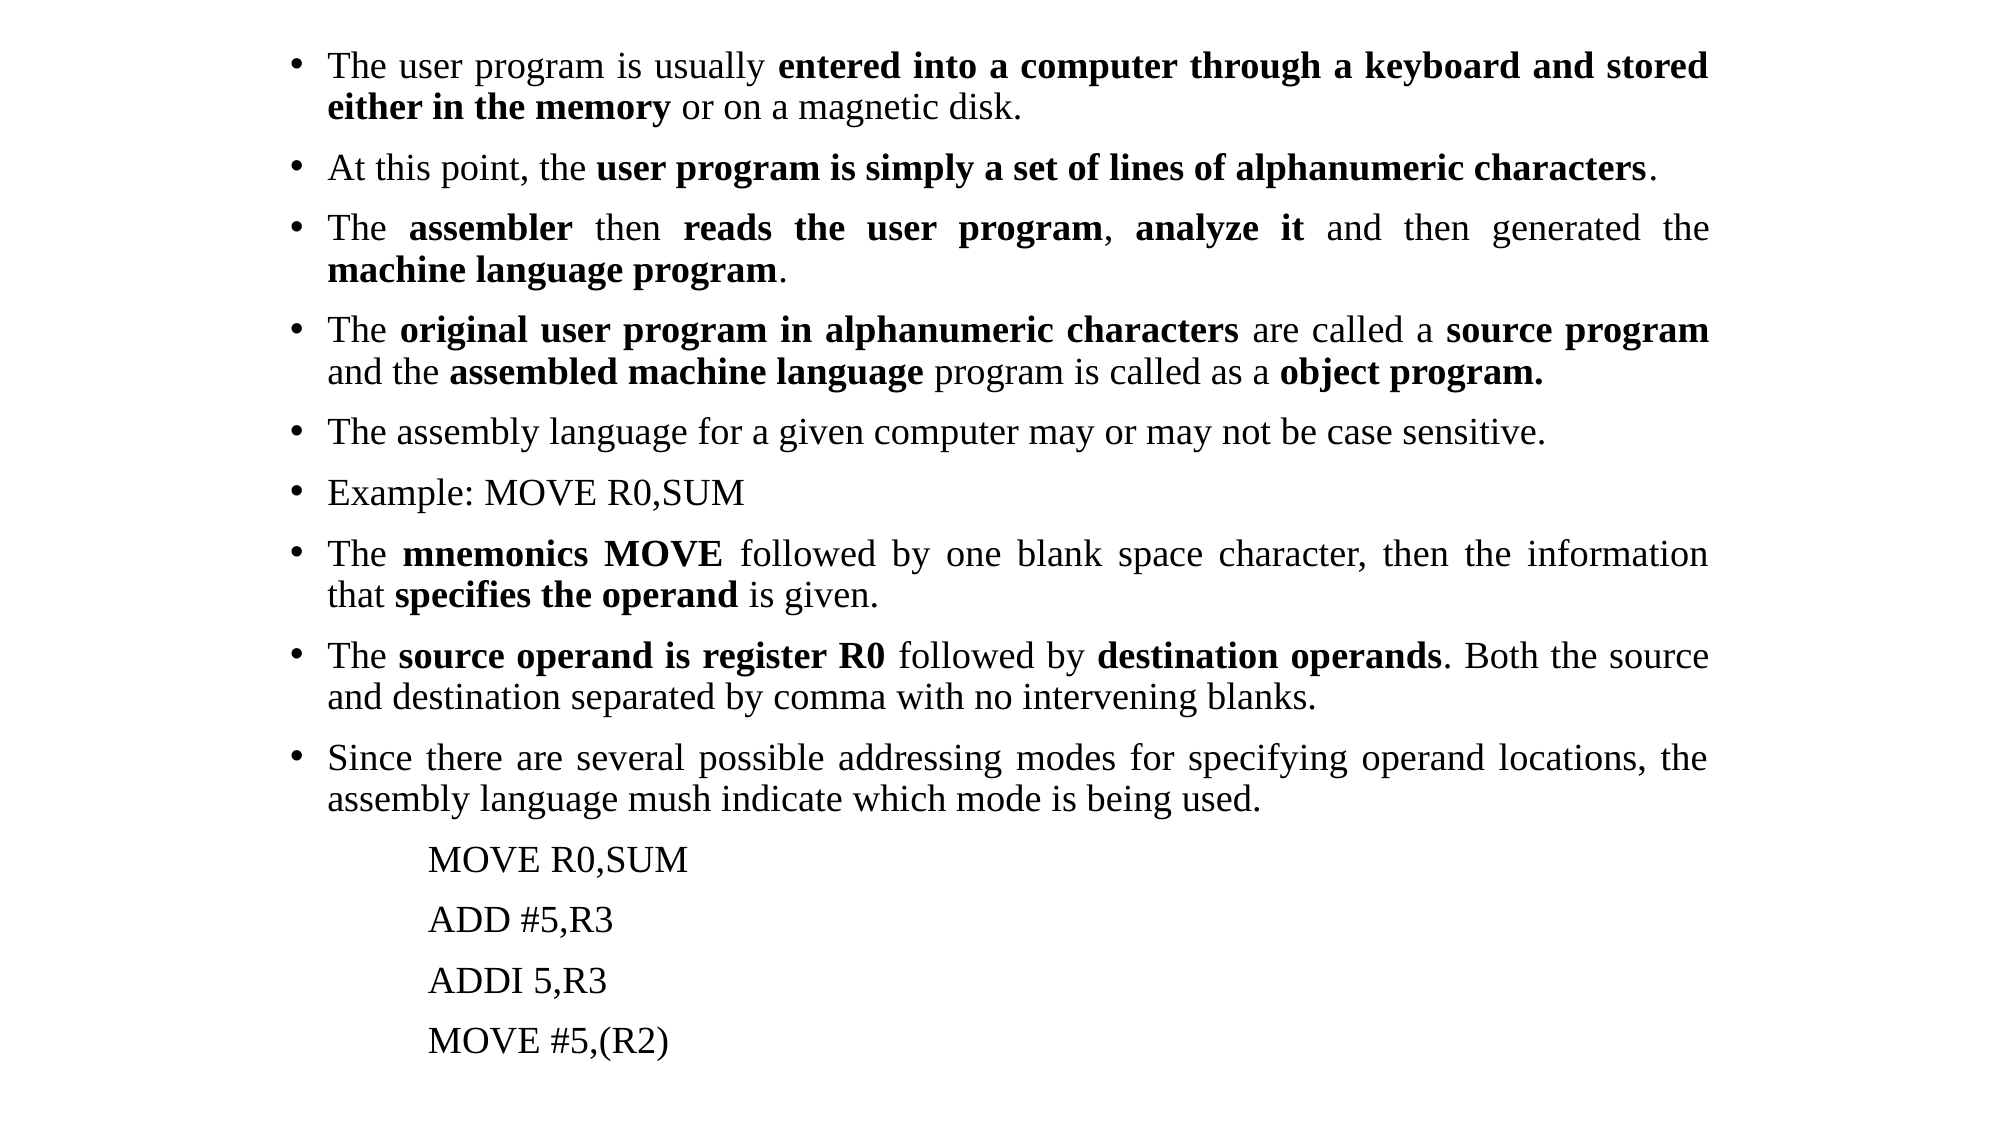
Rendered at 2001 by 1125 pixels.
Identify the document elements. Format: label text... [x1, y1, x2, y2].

list The user program is usually entered into a computer through a keyboard and stored either in the memory or on a magnetic disk. At this point, the user program is simply a set of lines of alphanumeric characters. The assembler then reads the user program, analyze it and then generated the machine language program. The original user program in alphanumeric characters are called a source program and the assembled machine language program is called as a object program. The assembly language for a given computer may or may not be case sensitive. Example: MOVE R0,SUM The mnemonics MOVE followed by one blank space character, then the information that specifies the operand is given. The source operand is register R0 followed by destination operands. Both the source and destination separated by comma with no intervening blanks. Since there are several possible addressing modes for specifying operand locations, the assembly language mush indicate which mode is being used. MOVE R0,SUM ADD #5,R3 ADDI 5,R3 MOVE #5,(R2) [275, 37, 1725, 1075]
